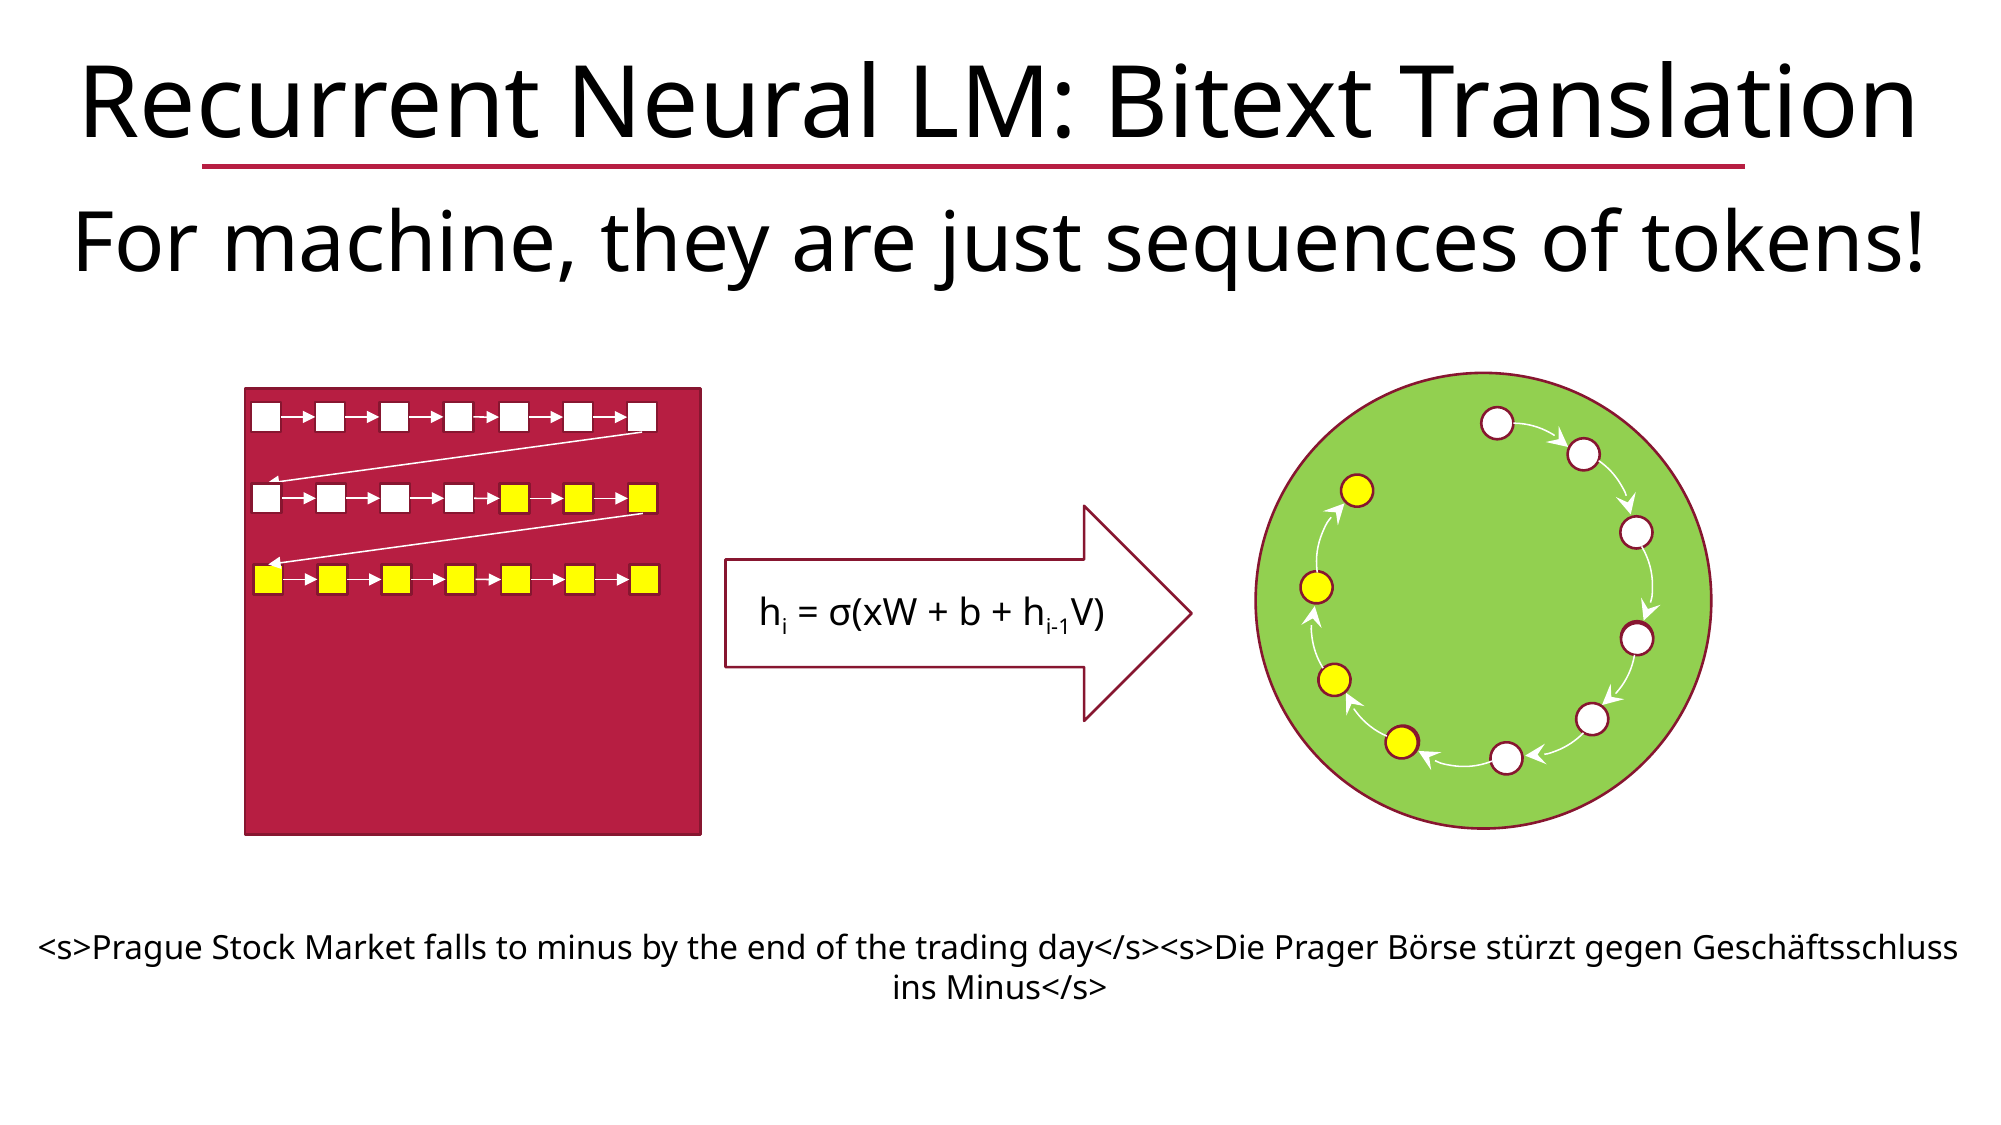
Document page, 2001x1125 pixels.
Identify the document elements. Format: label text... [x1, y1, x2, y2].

text_box [498, 401, 530, 431]
text_box [498, 484, 531, 513]
text_box [562, 401, 594, 431]
text_box [378, 401, 410, 431]
text_box [1308, 749, 1604, 830]
text_box [315, 484, 347, 513]
text_box hi = σ(xW + b + hi-1V) [724, 504, 1193, 723]
text_box [316, 565, 349, 596]
text_box [627, 482, 659, 515]
text_box [252, 563, 284, 596]
text_box [628, 563, 661, 596]
text_box [564, 565, 596, 596]
text_box Recurrent Neural LM: Bitext Translation [0, 30, 2000, 166]
text_box [626, 401, 658, 433]
text_box [444, 565, 477, 596]
text_box [250, 482, 283, 514]
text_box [1438, 406, 1654, 661]
text_box For machine, they are just sequences of tokens! [0, 180, 2000, 296]
text_box [1628, 447, 1713, 779]
text_box [500, 565, 532, 596]
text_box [1412, 541, 1628, 796]
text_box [268, 513, 644, 565]
text_box [562, 484, 595, 513]
text_box [442, 401, 475, 431]
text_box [266, 431, 643, 484]
text_box [380, 565, 413, 596]
text_box [379, 484, 411, 513]
text_box [443, 484, 475, 513]
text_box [1292, 494, 1508, 749]
text_box [250, 401, 282, 433]
text_box [244, 387, 702, 836]
text_box <s>Prague Stock Market falls to minus by the end of the trading day</s><s>Die Prager Börse stürzt gegen Geschäftsschluss ins Minus</s> [0, 918, 2000, 1014]
text_box [1254, 371, 1605, 727]
text_box [314, 401, 346, 431]
